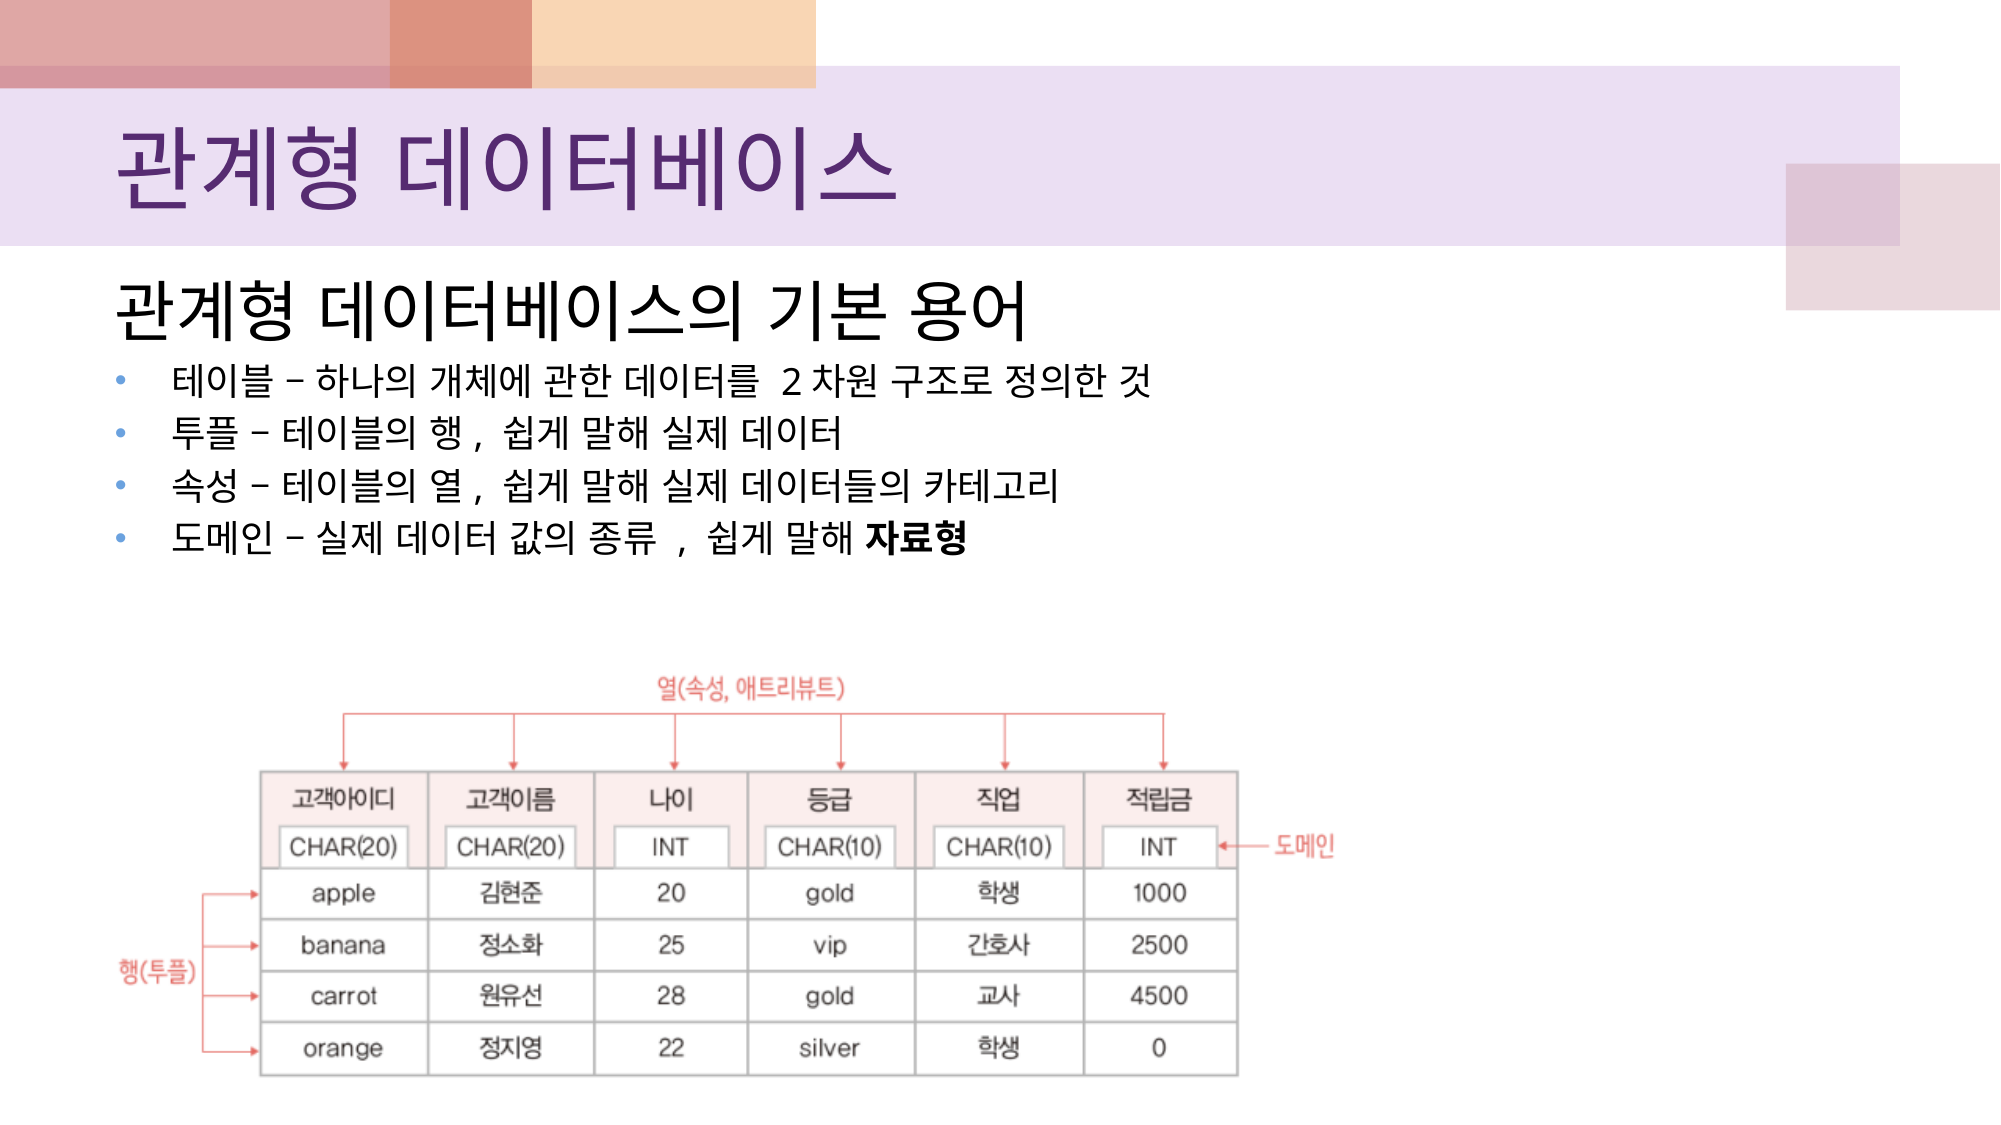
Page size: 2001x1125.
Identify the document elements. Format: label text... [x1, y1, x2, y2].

list 관계형 데이터베이스의 기본 용어 테이블 – 하나의 개체에 관한 데이터를 2차원 구조로 정의한 것 투플 – 테이블의 행, 쉽게 말해 실제 데이터 속성 – 테이블의 열, 쉽게 말해 실제 데이터들의 카테고리 도메인 – 실제 데이터 값의 종류 , 쉽게 말해 자료형 [99, 262, 1900, 1005]
picture [99, 646, 1352, 1125]
title 관계형 데이터베이스 [99, 88, 1900, 246]
